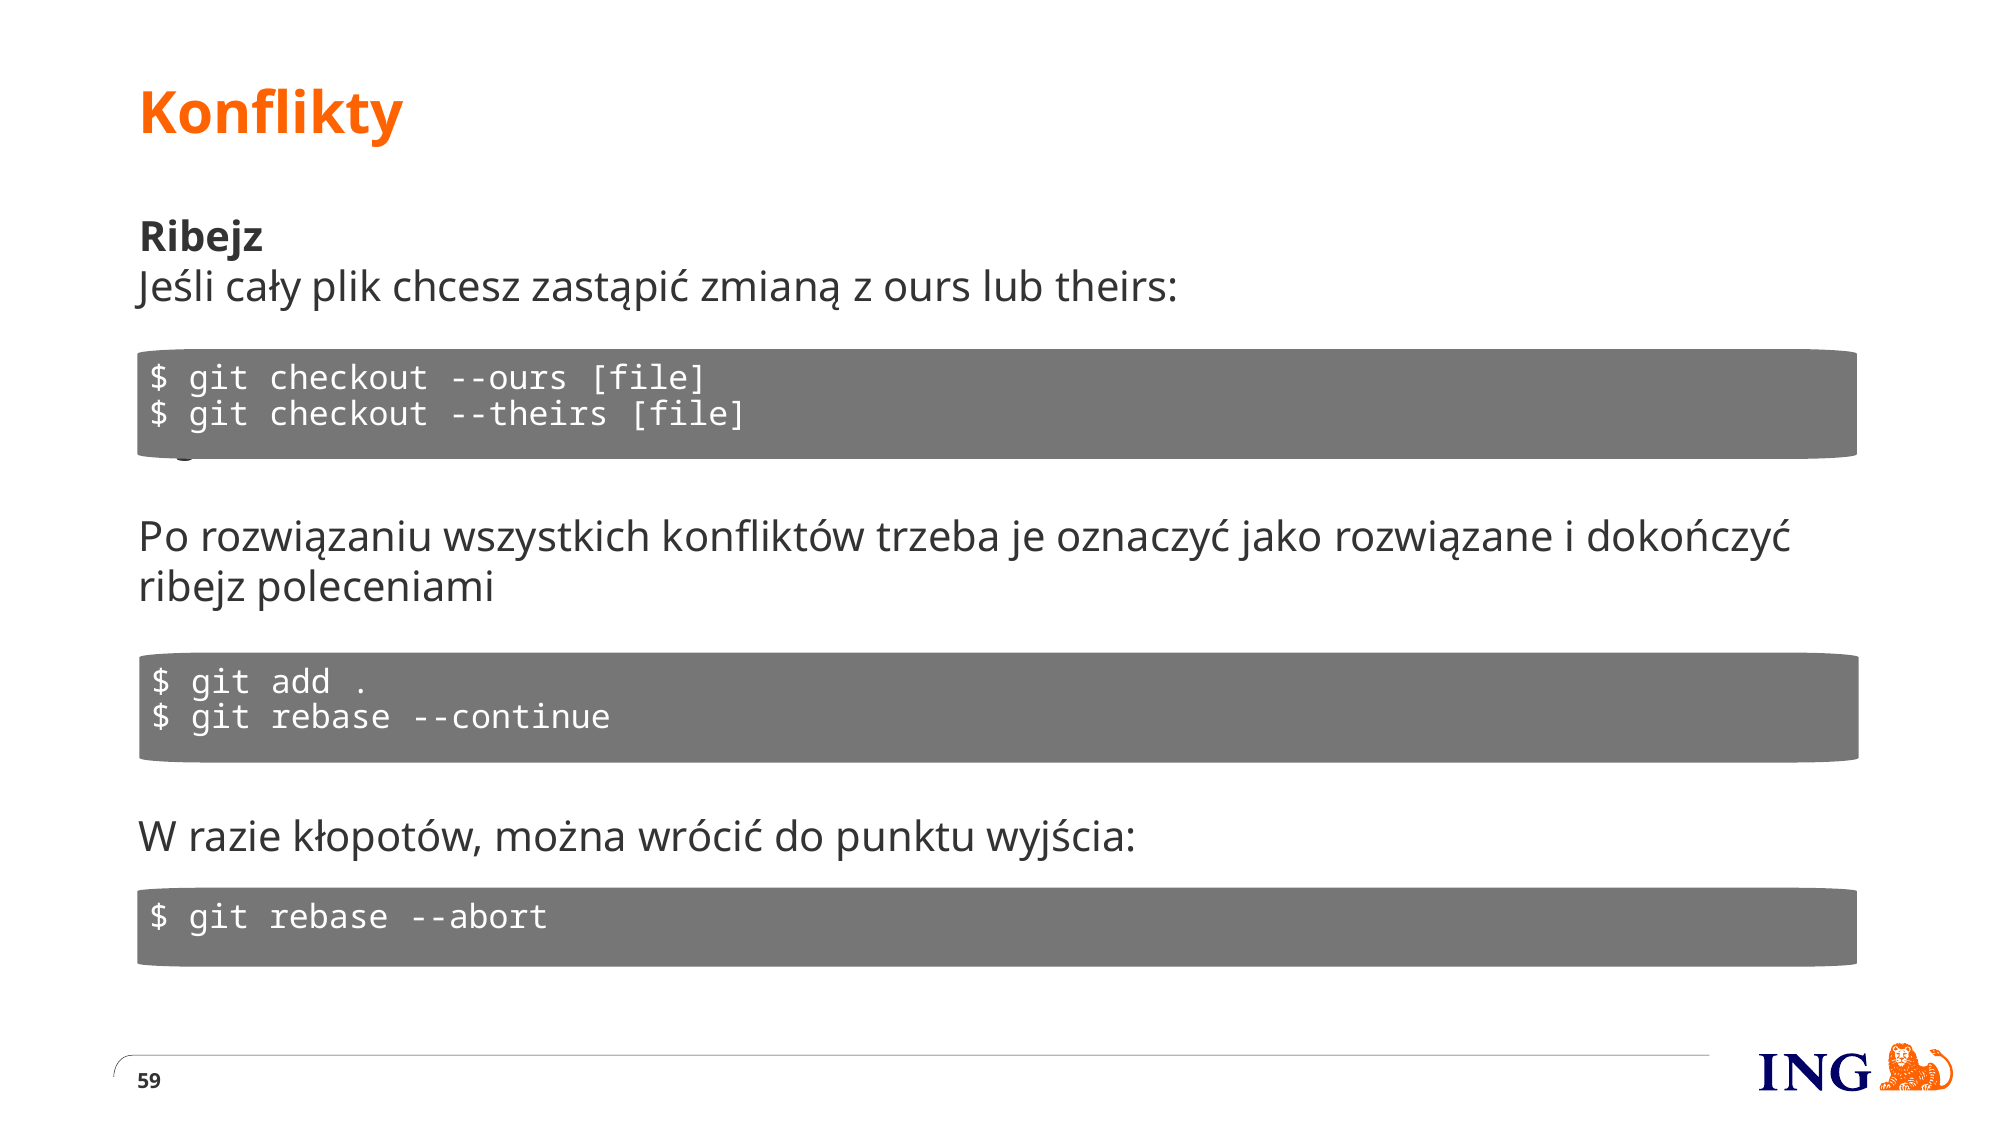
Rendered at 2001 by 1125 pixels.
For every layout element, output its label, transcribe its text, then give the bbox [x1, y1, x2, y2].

text_box $ git checkout --ours [file] $ git checkout --theirs [file] [137, 349, 1857, 459]
text_box $ git add . $ git rebase --continue [139, 652, 1859, 763]
title Konflikty [138, 46, 1860, 187]
text_box $ git rebase --abort [137, 887, 1857, 967]
slide_number 59 [137, 1066, 219, 1097]
list Ribejz Jeśli cały plik chcesz zastąpić zmianą z ours lub theirs: $ git checkout --ours [file] $ git checkout --theirs [file] Po rozwiązaniu wszystkich konfliktów trzeba je oznaczyć jako rozwiązane i dokończyć ribejz poleceniami $ git add . $ git rebase –continue W razie kłopotów, można wrócić do punktu wyjścia: $ git rebase --abort [138, 209, 1860, 967]
